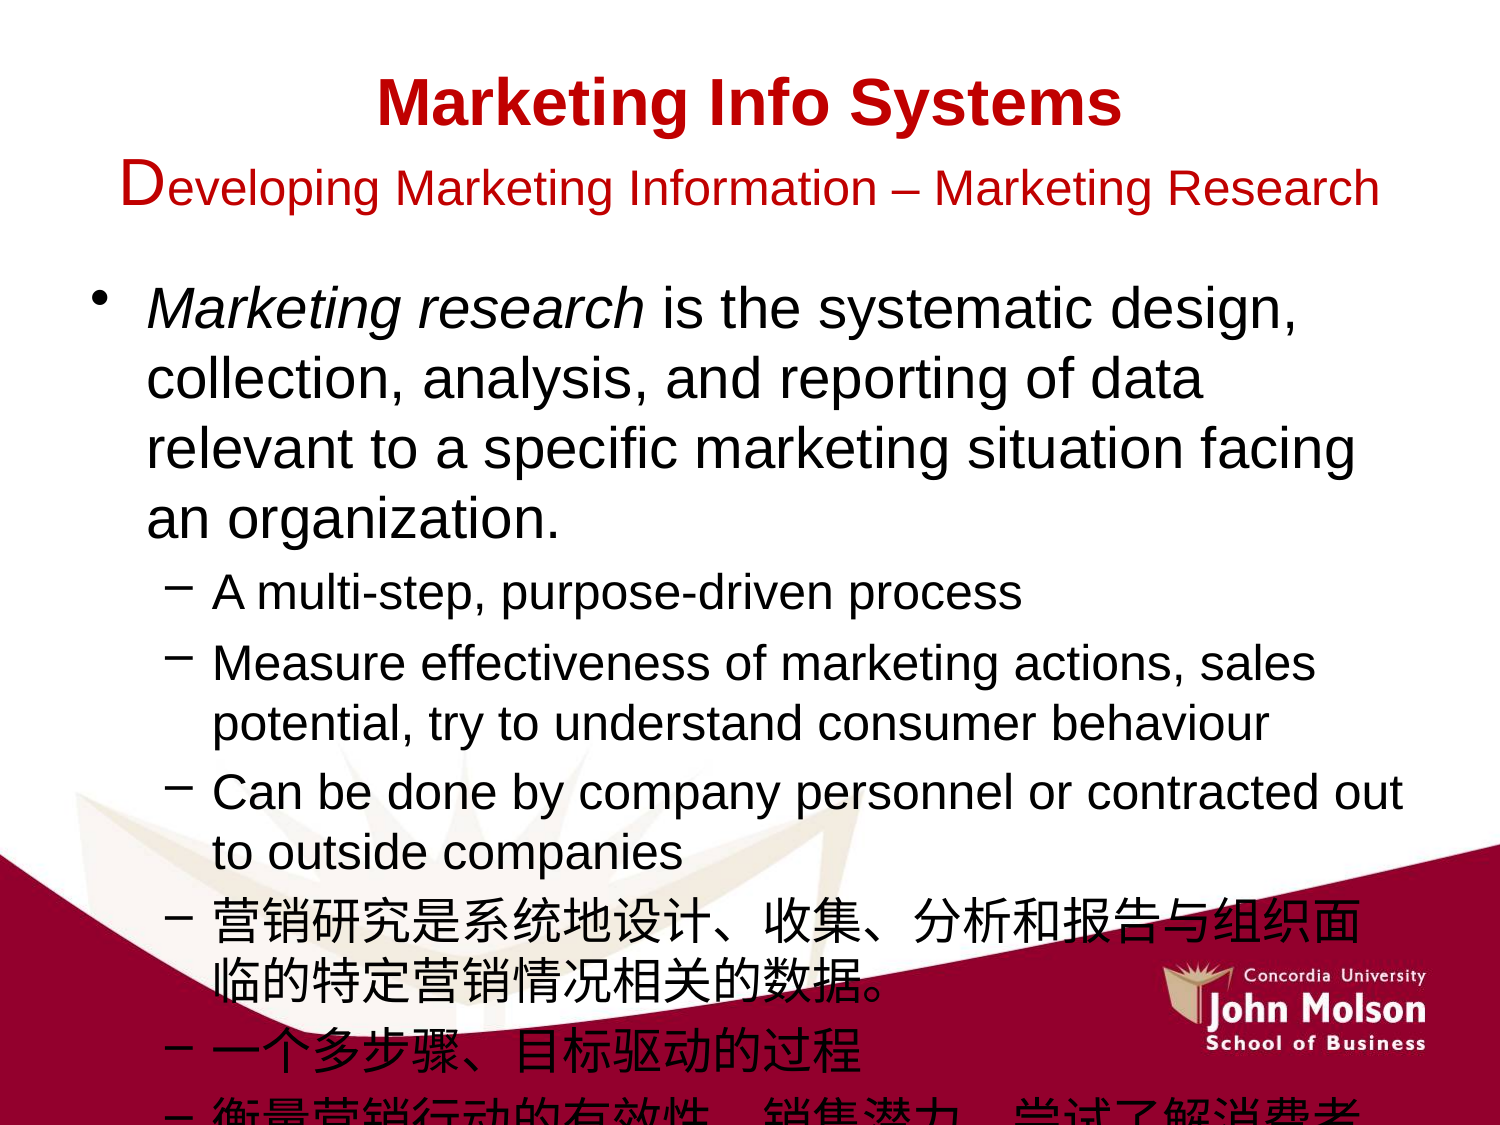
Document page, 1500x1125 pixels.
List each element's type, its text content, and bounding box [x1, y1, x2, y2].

list Marketing research is the systematic design, collection, analysis, and reporting of data relevant to a specific marketing situation facing an organization. A multi-step, purpose-driven process Measure effectiveness of marketing actions, sales potential, try to understand consumer behaviour Can be done by company personnel or contracted out to outside companies 营销研究是系统地设计、收集、分析和报告与组织面临的特定营销情况相关的数据。 一个多步骤、目标驱动的过程 衡量营销行动的有效性、销售潜力，尝试了解消费者行为 可由公司人员完成或外包给外部公司 [74, 262, 1426, 1006]
title Marketing Info Systems Developing Marketing Information – Marketing Research [74, 44, 1426, 233]
picture [0, 0, 1500, 1125]
